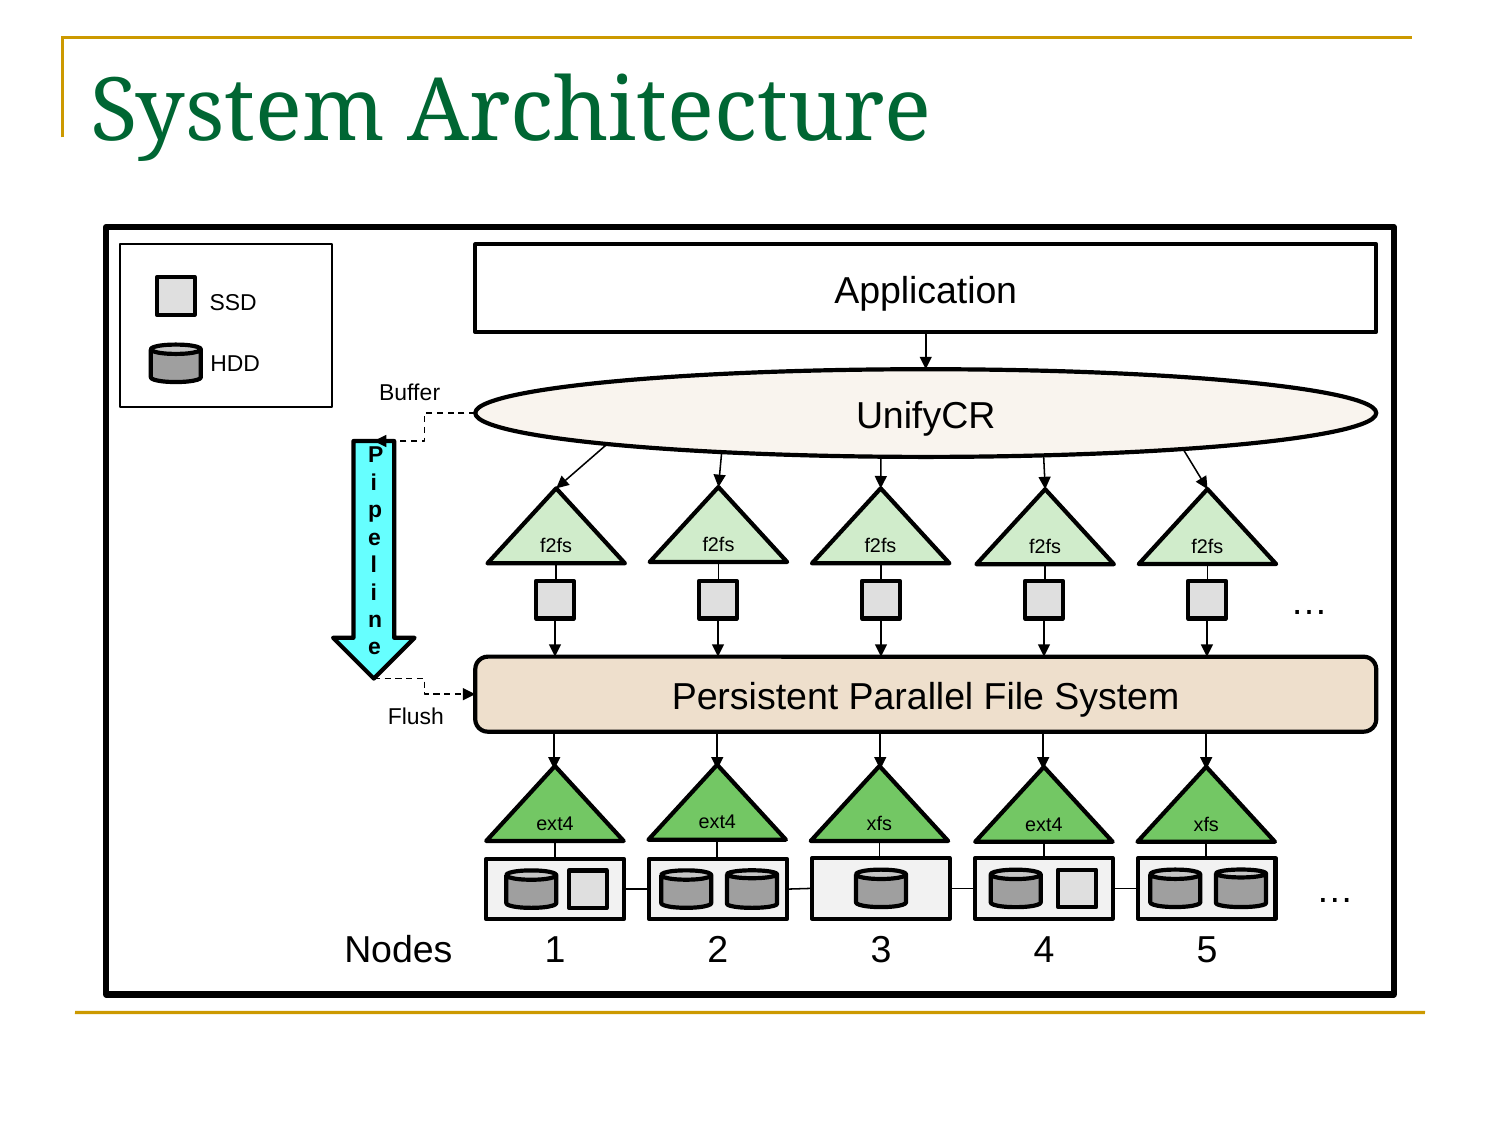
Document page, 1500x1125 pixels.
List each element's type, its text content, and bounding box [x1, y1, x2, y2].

title System Architecture [75, 45, 1425, 233]
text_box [105, 226, 1394, 995]
